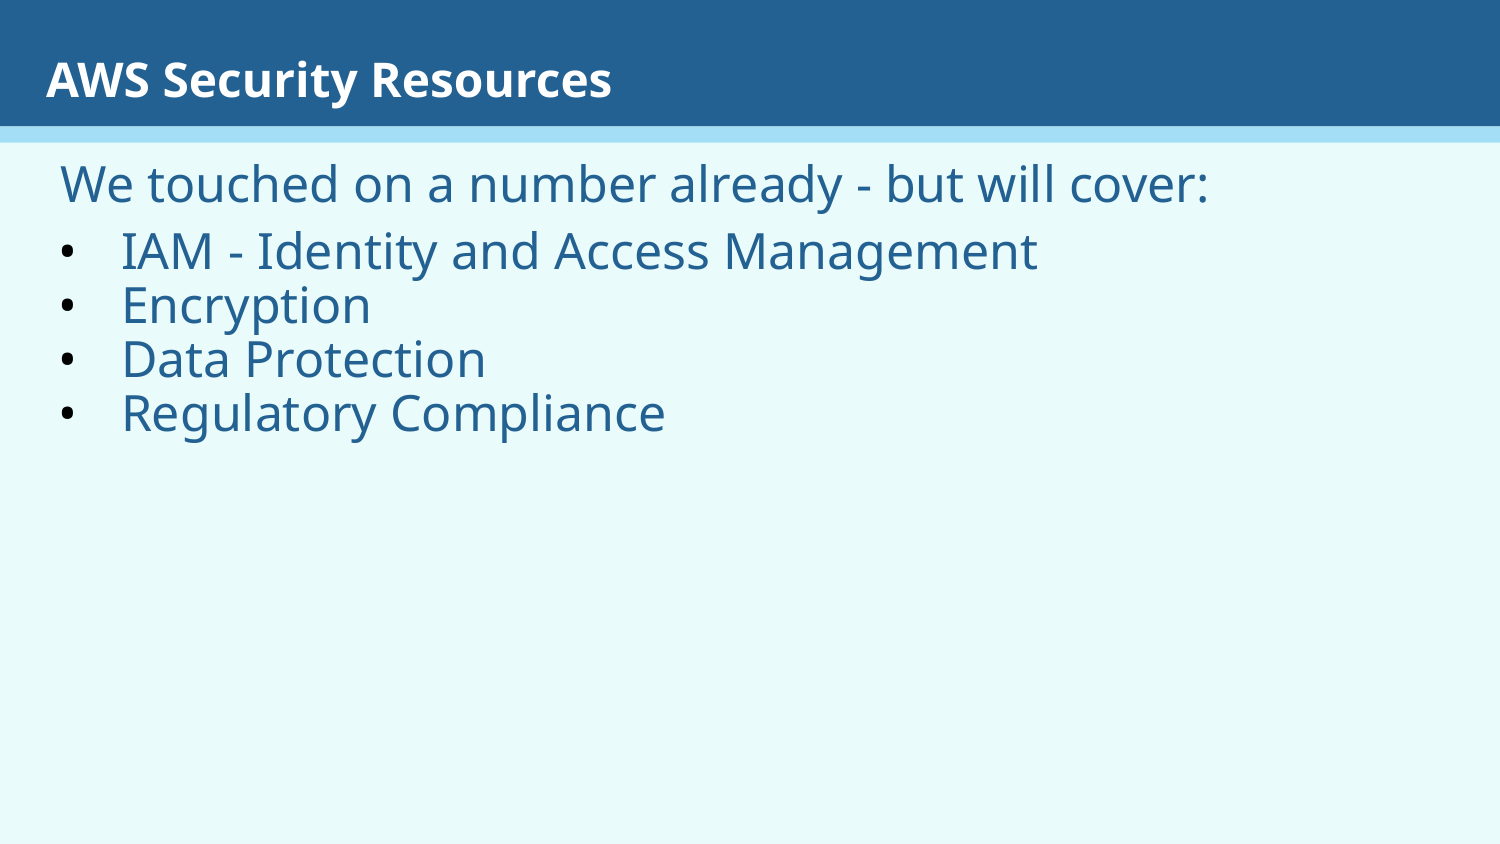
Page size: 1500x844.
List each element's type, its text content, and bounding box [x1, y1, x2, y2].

list We touched on a number already - but will cover: IAM - Identity and Access Management Encryption Data Protection Regulatory Compliance [34, 154, 1329, 690]
title AWS Security Resources [34, 0, 1329, 154]
